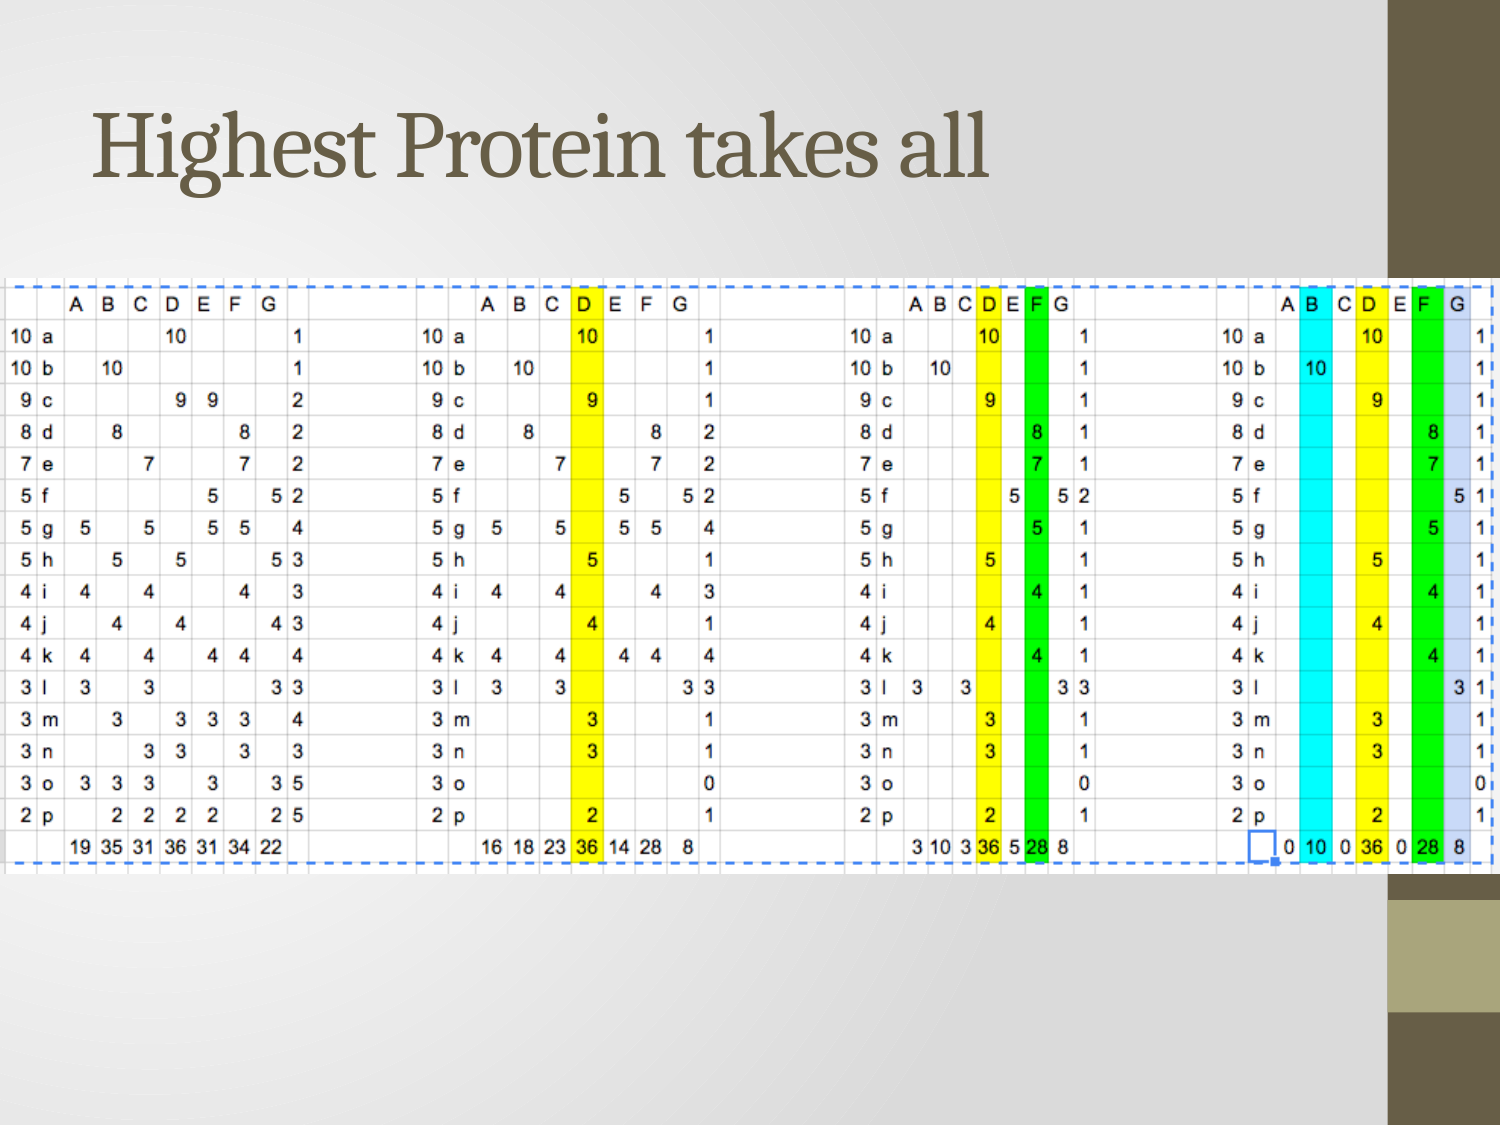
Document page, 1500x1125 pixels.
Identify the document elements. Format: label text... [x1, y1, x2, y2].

picture [0, 277, 1500, 874]
title Highest Protein takes all [75, 45, 1325, 233]
